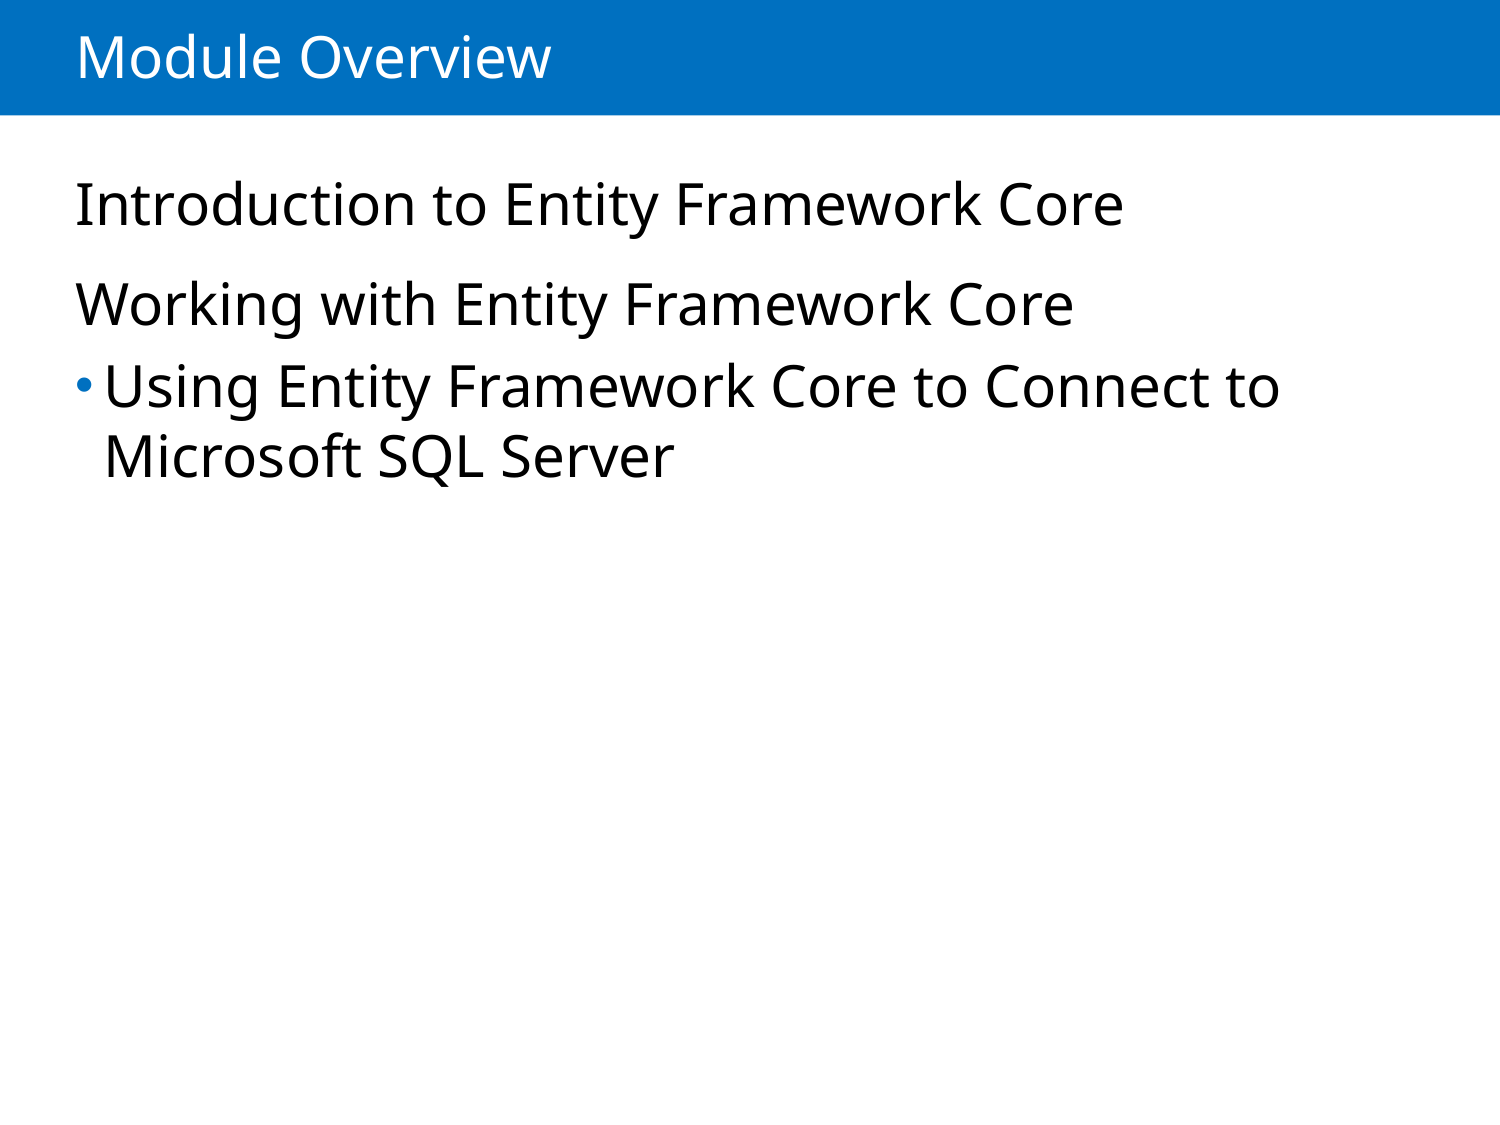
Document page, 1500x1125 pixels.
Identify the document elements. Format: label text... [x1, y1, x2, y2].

list Introduction to Entity Framework Core Working with Entity Framework Core Using Entity Framework Core to Connect to Microsoft SQL Server [74, 167, 1408, 1013]
title Module Overview [75, 0, 1351, 122]
